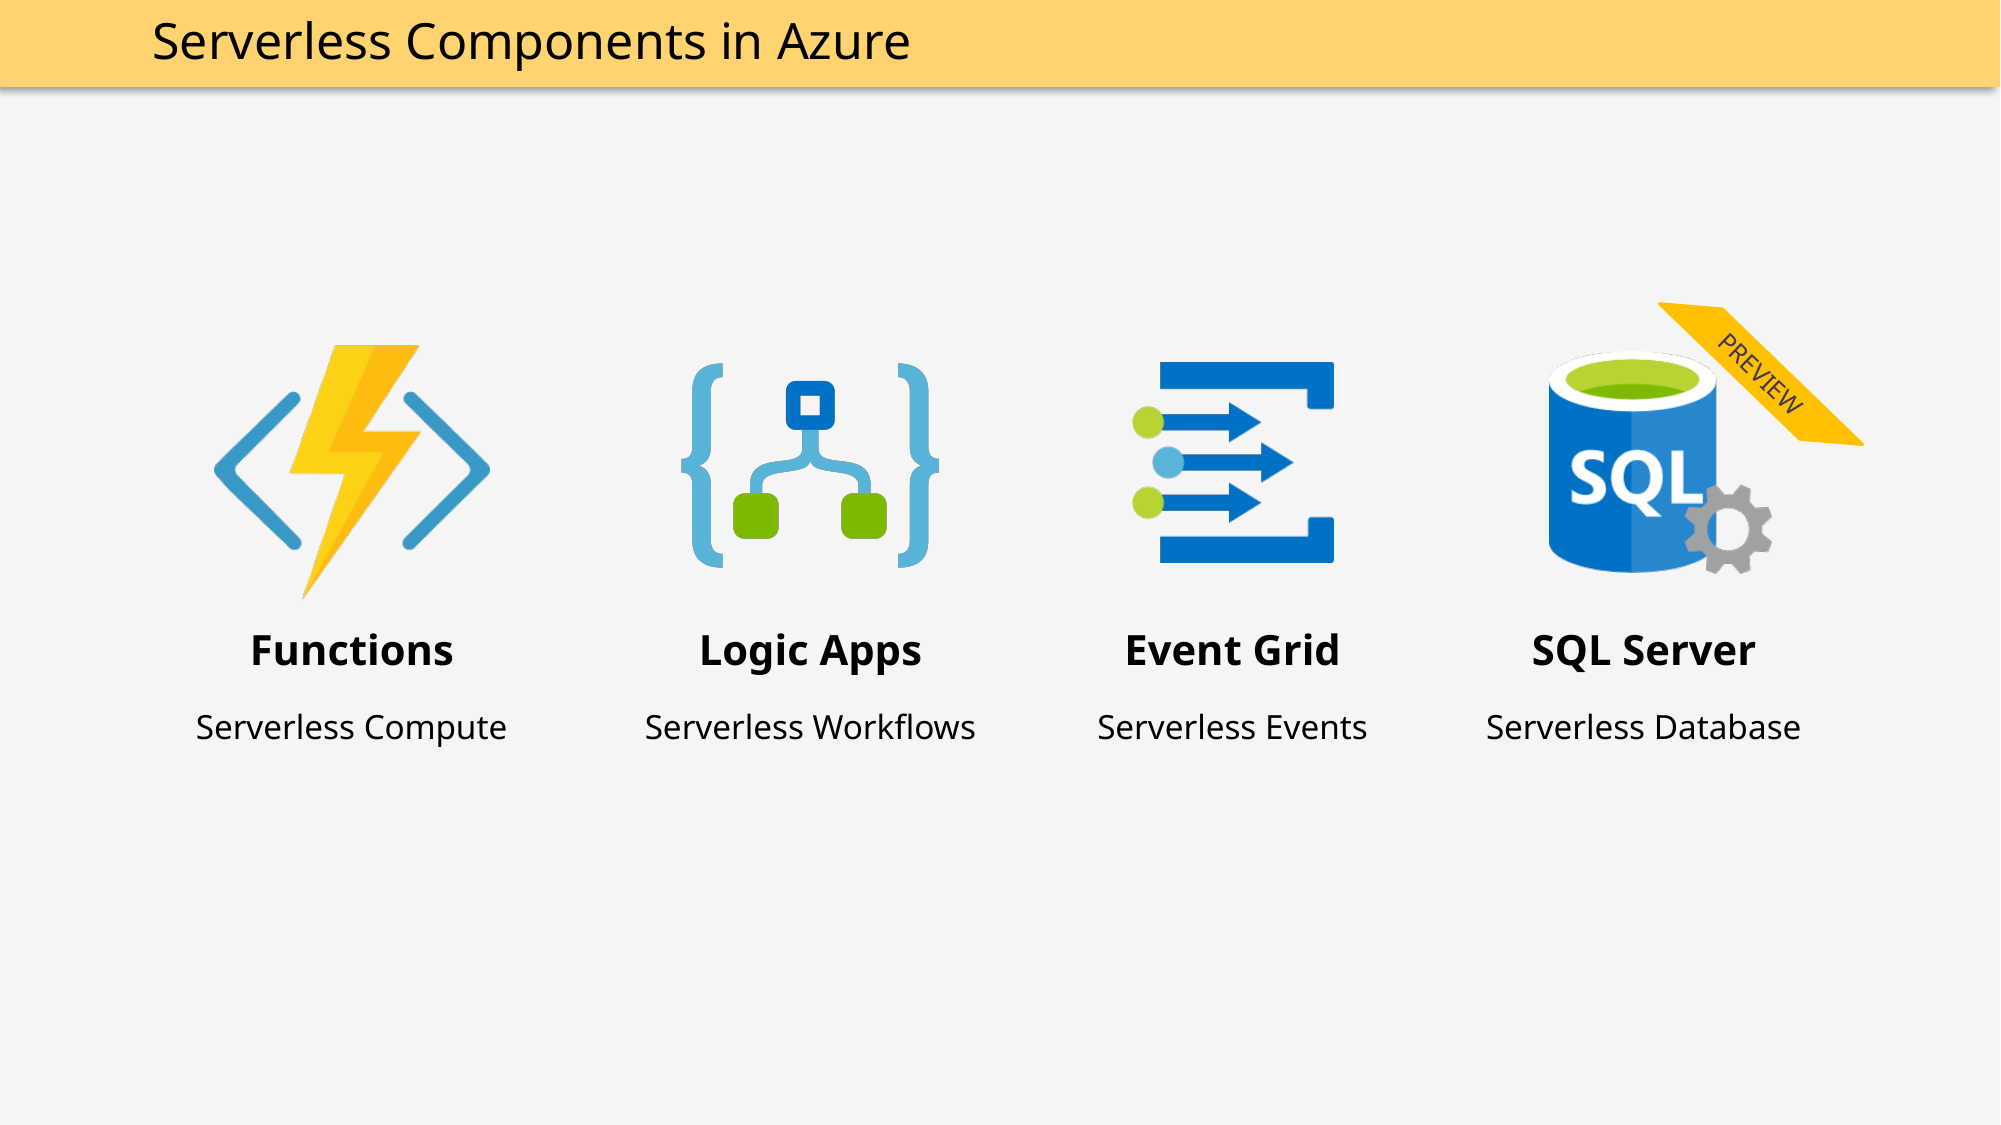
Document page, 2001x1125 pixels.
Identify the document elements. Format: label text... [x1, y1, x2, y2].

text_box SQL Server [1517, 616, 1772, 682]
text_box Functions [235, 627, 469, 682]
text_box Logic Apps [684, 628, 938, 682]
text_box Serverless Compute [181, 698, 523, 754]
picture [214, 335, 490, 611]
picture [662, 314, 960, 611]
text_box Event Grid [1109, 616, 1356, 682]
text_box PREVIEW [1782, 364, 1864, 447]
text_box Serverless Events [1082, 698, 1384, 754]
text_box Serverless Workflows [629, 698, 992, 754]
list Serverless Components in Azure [137, 0, 1863, 87]
picture [1548, 350, 1772, 575]
text_box PREVIEW [1658, 302, 1763, 346]
picture [1131, 361, 1334, 564]
text_box Serverless Database [1471, 698, 1818, 754]
